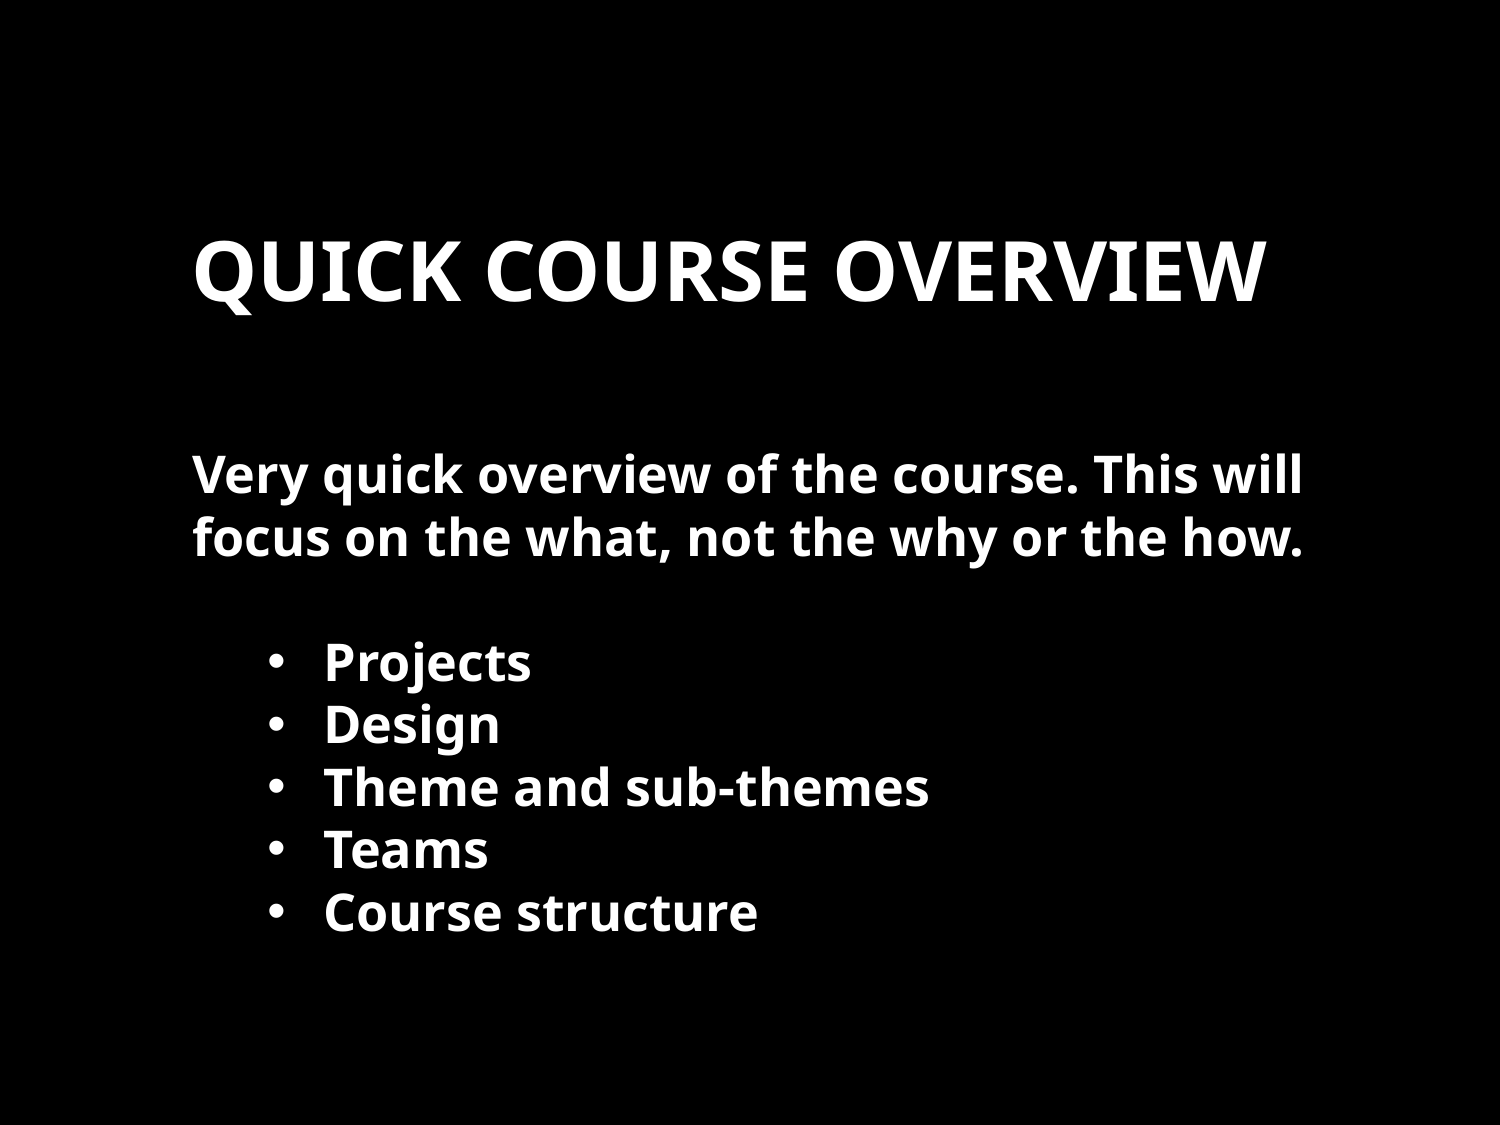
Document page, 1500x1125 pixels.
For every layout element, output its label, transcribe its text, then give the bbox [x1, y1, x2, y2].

text_box Very quick overview of the course. This will focus on the what, not the why or the how. Projects Design Theme and sub-themes Teams Course structure [177, 434, 1367, 950]
title QUICK COURSE OVERVIEW [92, 211, 1367, 435]
